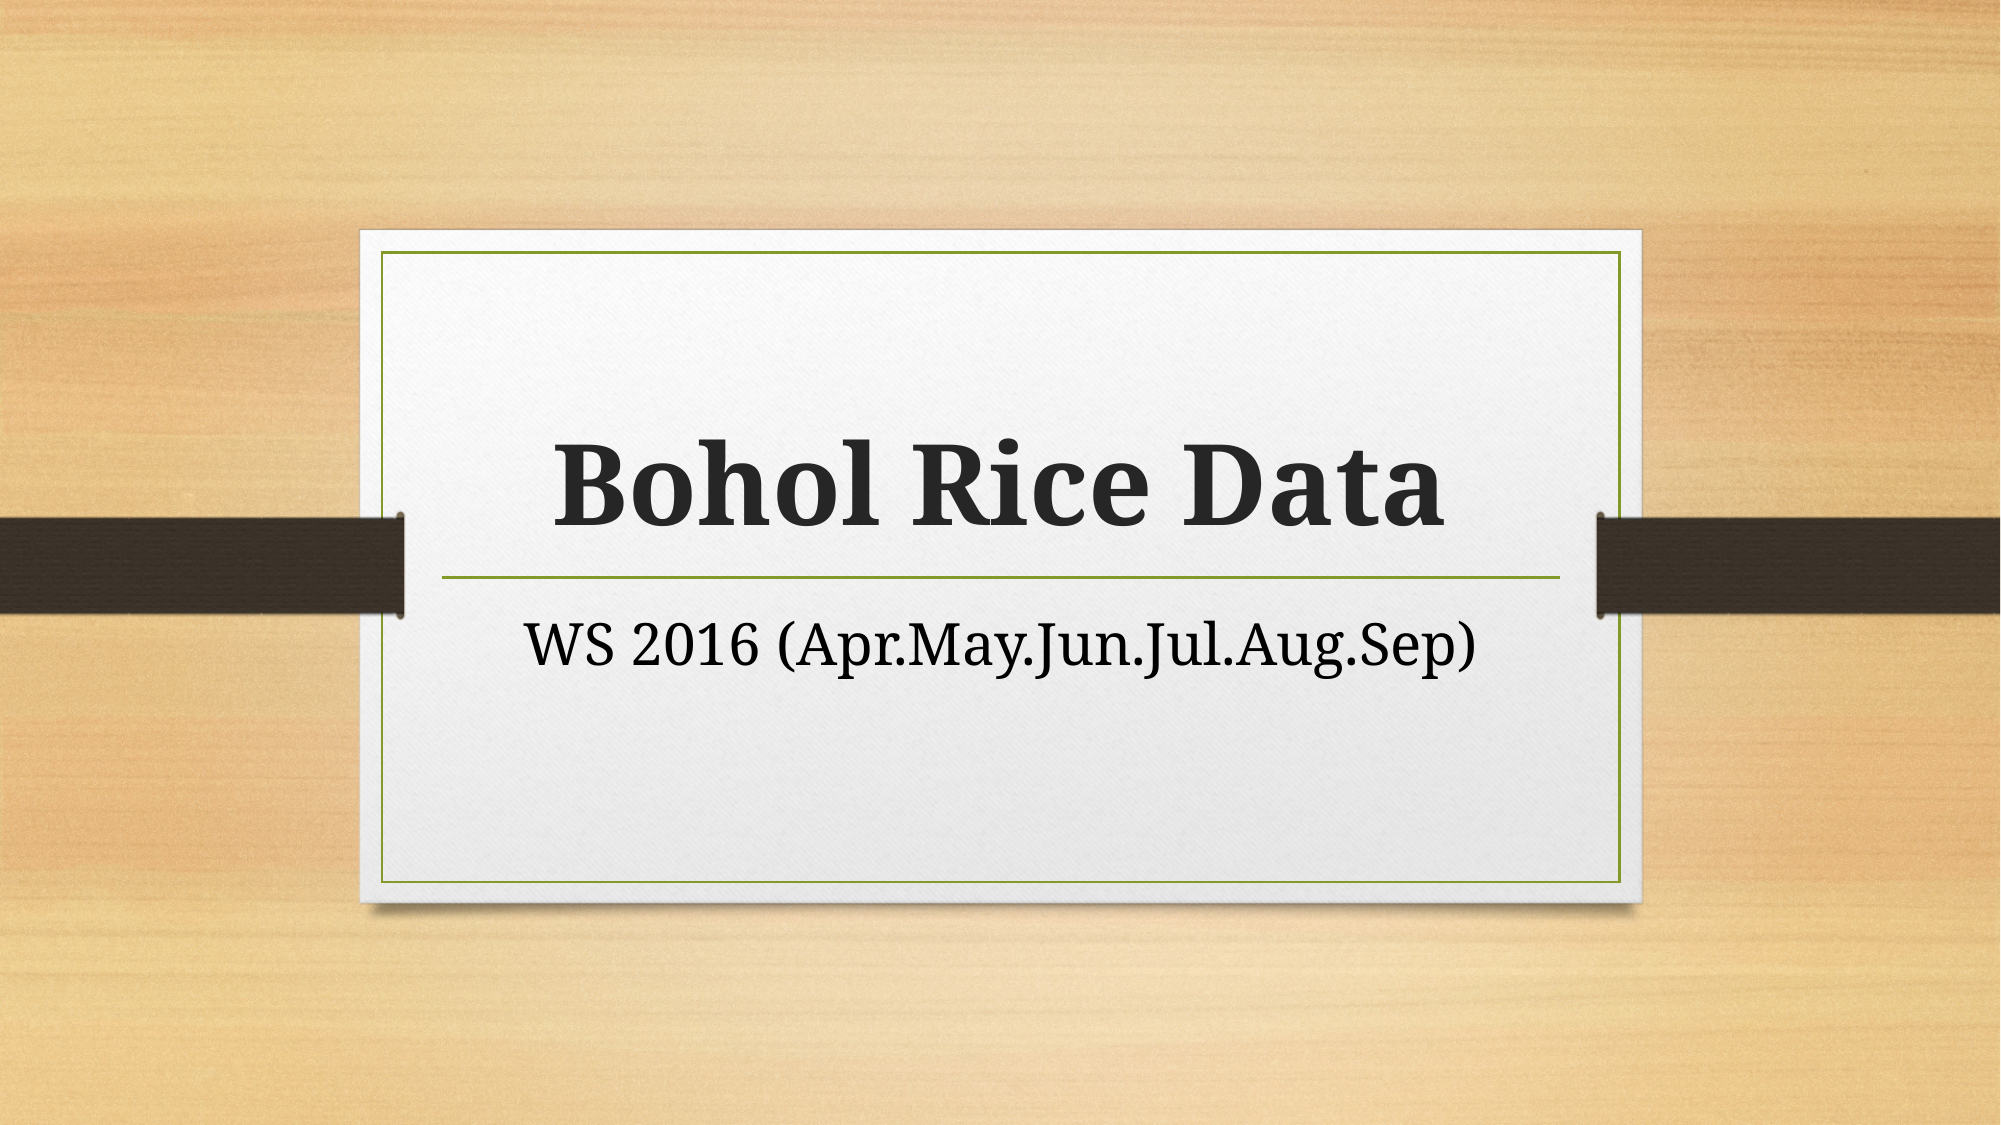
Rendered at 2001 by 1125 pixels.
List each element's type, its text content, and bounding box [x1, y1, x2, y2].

title Bohol Rice Data [441, 306, 1560, 556]
picture [0, 0, 2001, 1125]
subtitle WS 2016 (Apr.May.Jun.Jul.Aug.Sep) [441, 600, 1560, 817]
